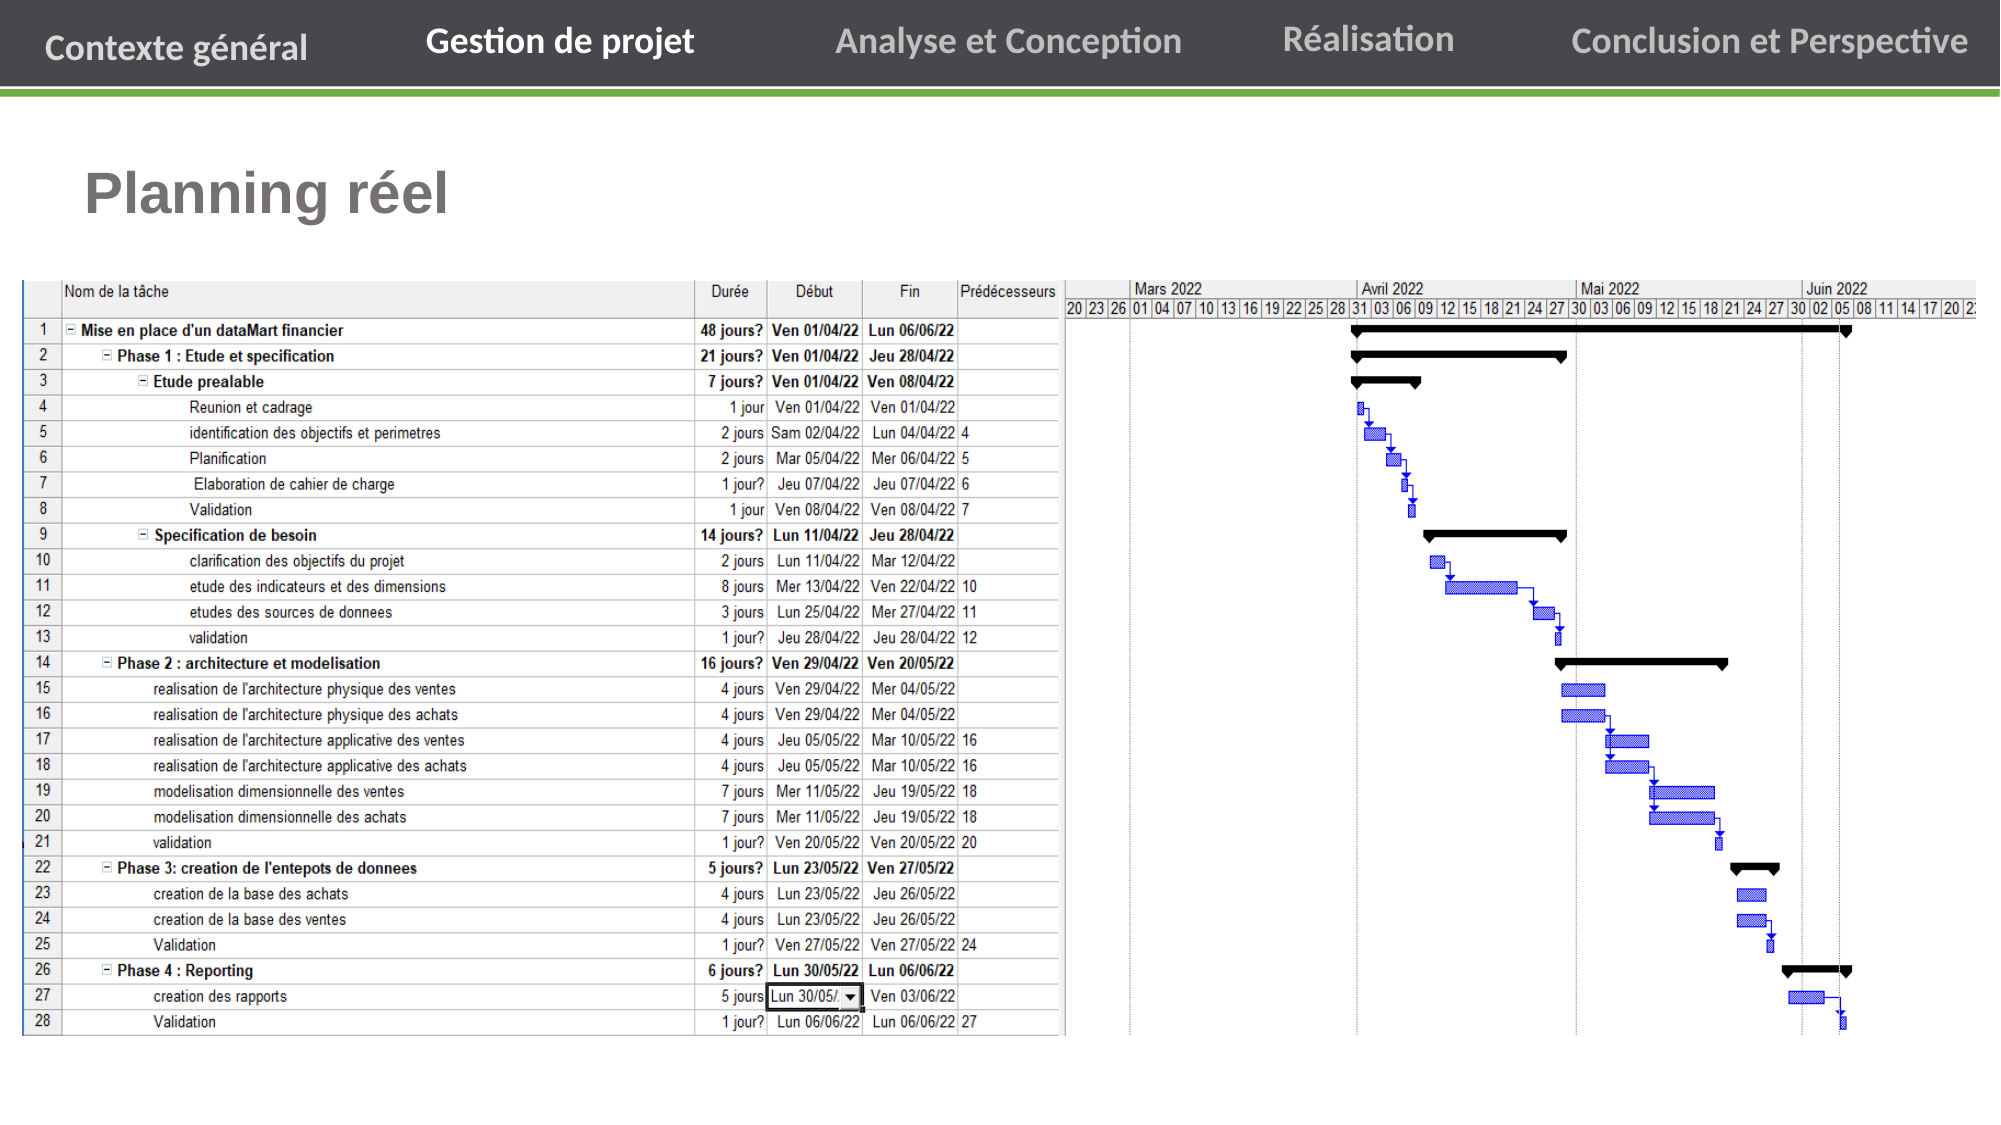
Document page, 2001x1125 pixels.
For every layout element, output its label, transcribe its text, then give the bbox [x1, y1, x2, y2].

text_box Conclusion et Perspective [1551, 4, 1990, 72]
text_box Réalisation [1173, 3, 1559, 71]
picture [22, 280, 1976, 1036]
text_box [0, 0, 2000, 87]
text_box Planning réel [69, 147, 682, 233]
text_box Contexte général [0, 12, 358, 80]
text_box [0, 88, 2000, 98]
text_box Gestion de projet [406, 5, 715, 72]
text_box Analyse et Conception [813, 4, 1197, 72]
